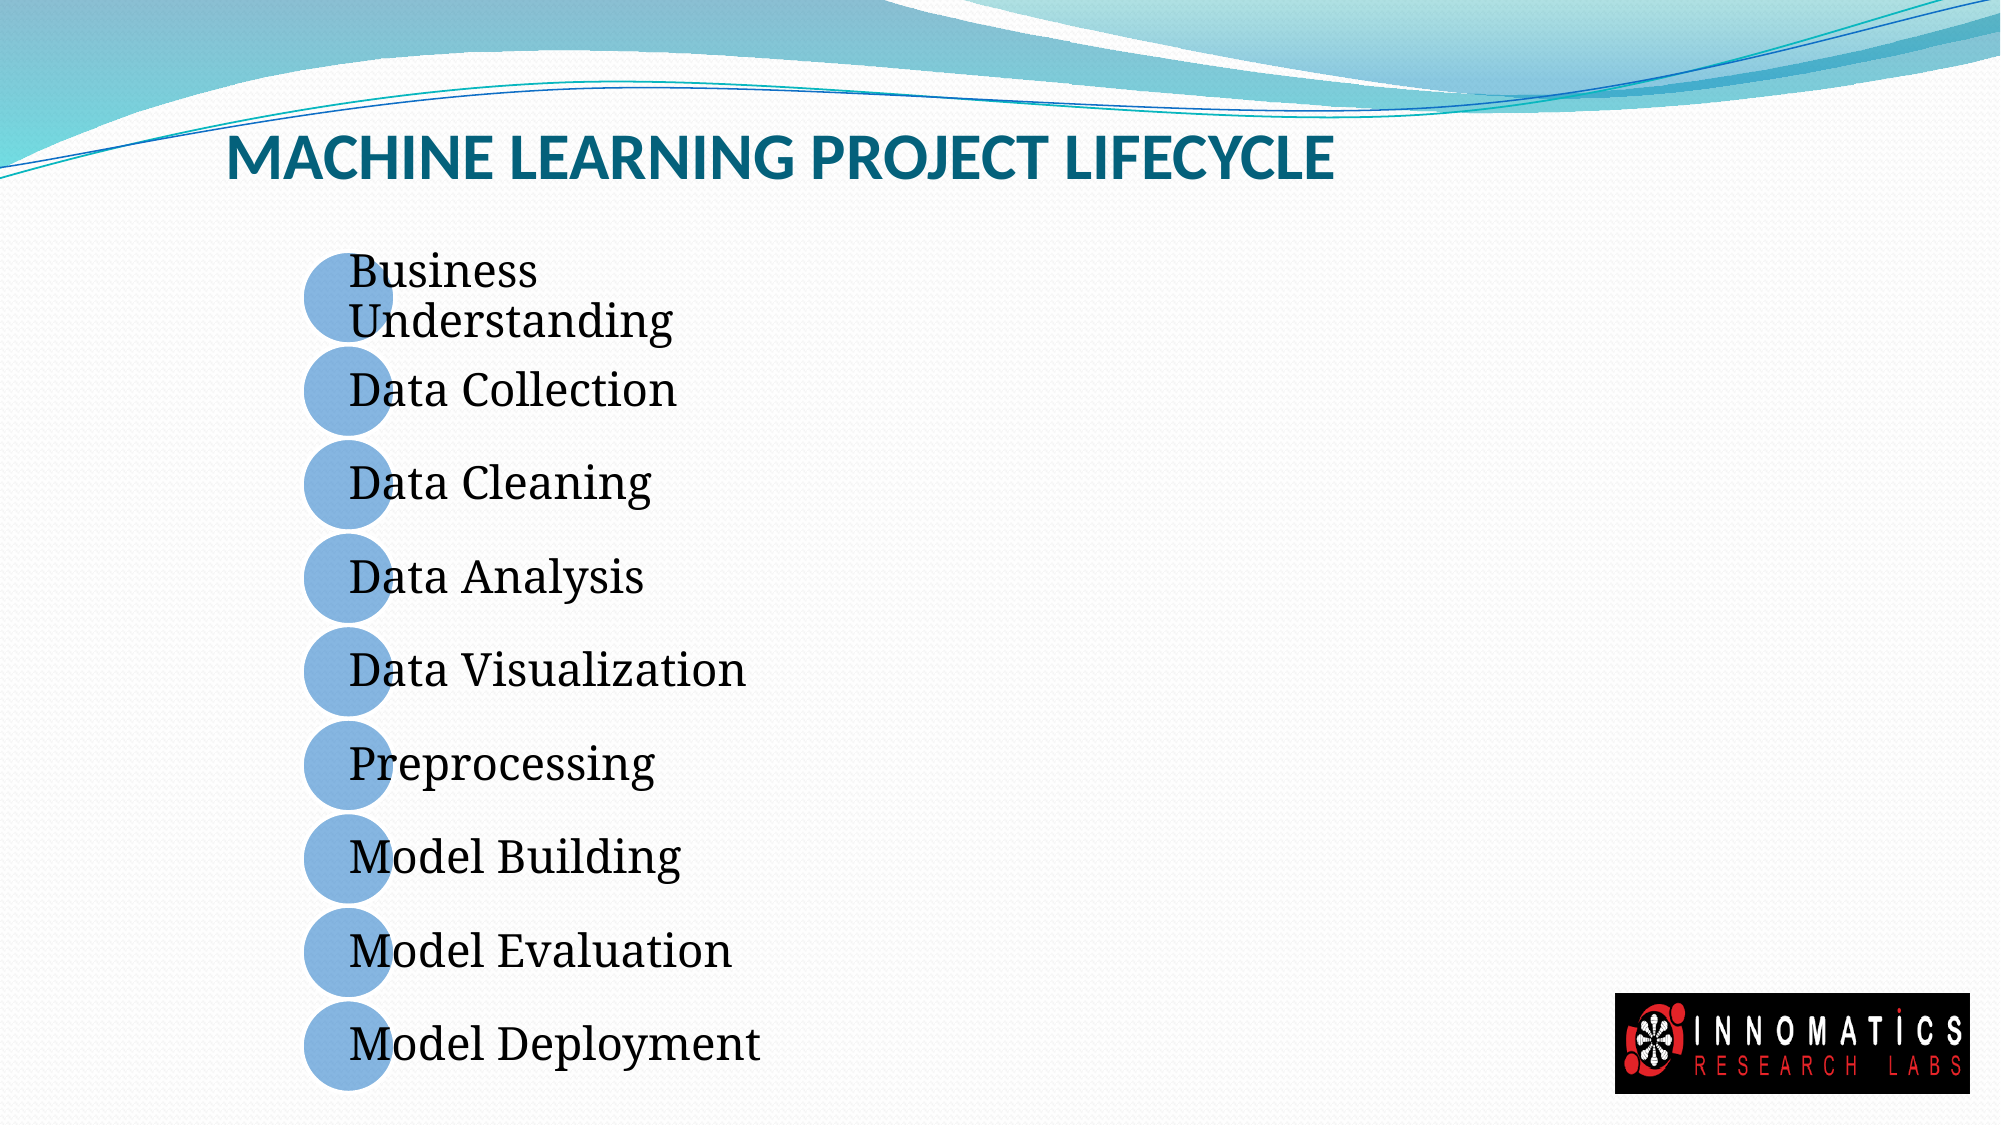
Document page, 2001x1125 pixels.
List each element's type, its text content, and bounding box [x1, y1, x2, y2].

picture [1615, 993, 1970, 1094]
title MACHINE LEARNING PROJECT LIFECYCLE [225, 99, 1366, 194]
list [158, 250, 967, 1094]
